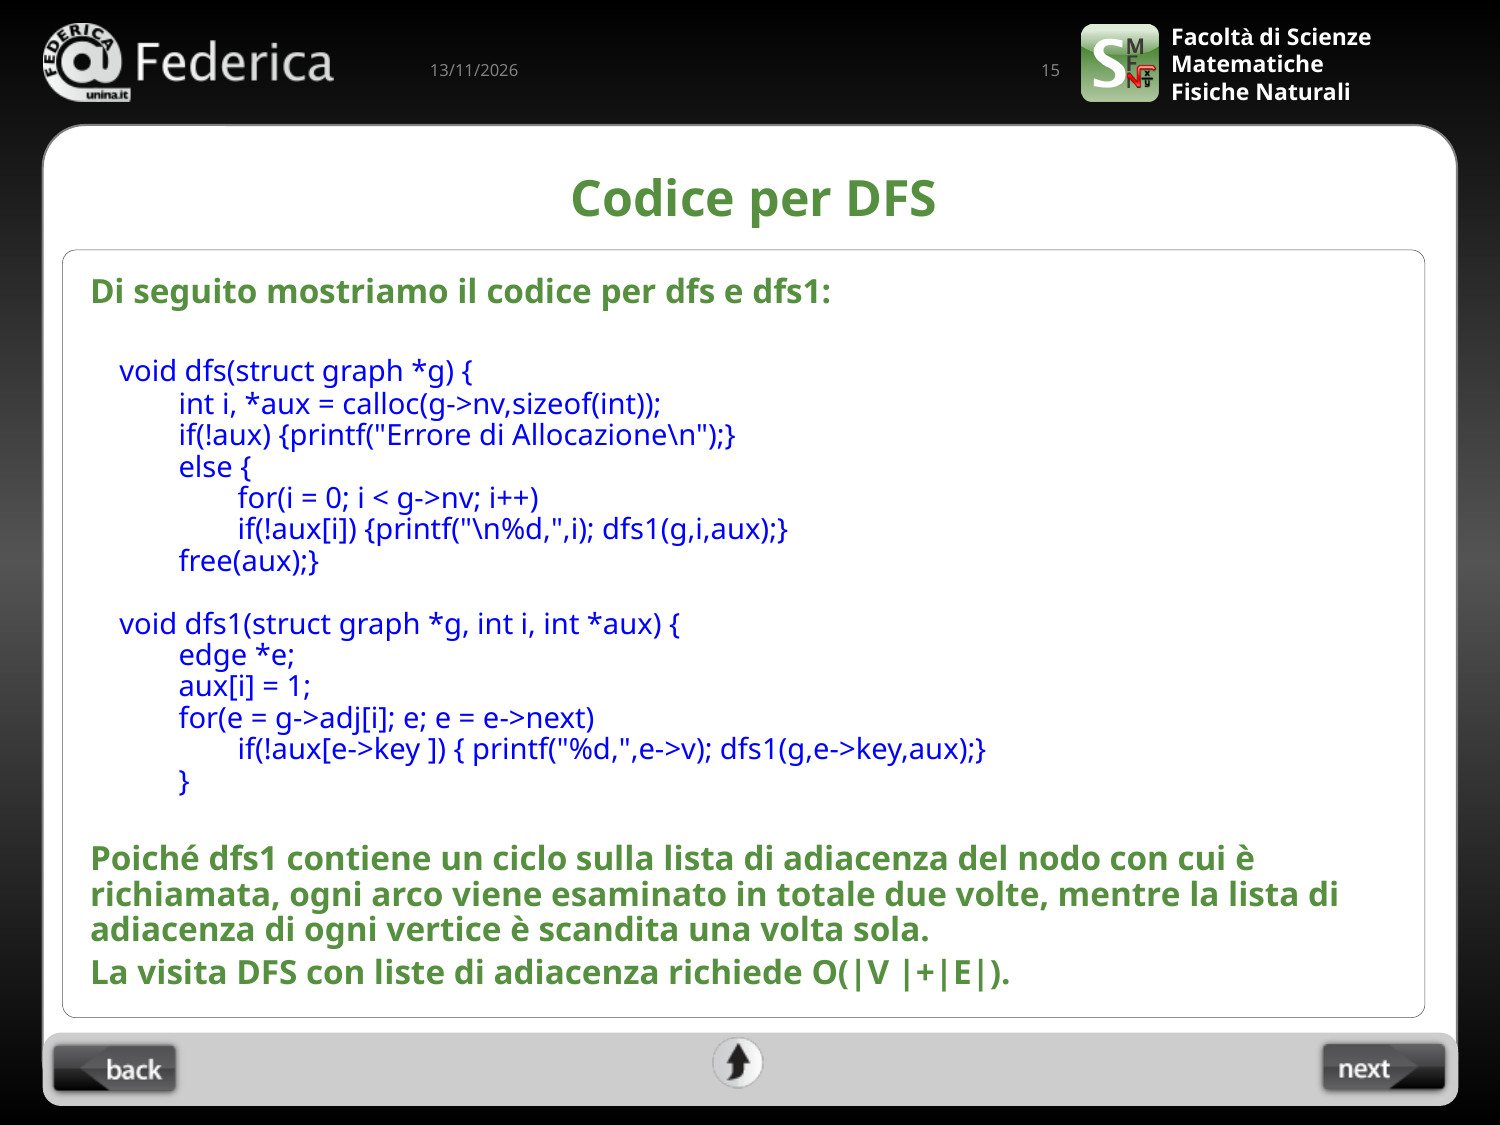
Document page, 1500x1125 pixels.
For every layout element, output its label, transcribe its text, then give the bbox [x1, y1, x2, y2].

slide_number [375, 34, 534, 110]
title Codice per DFS [53, 125, 1456, 268]
picture [45, 1037, 185, 1102]
picture [712, 1037, 764, 1089]
text_box [62, 249, 1425, 1018]
picture [1313, 1035, 1453, 1100]
picture [43, 23, 334, 102]
picture [1081, 24, 1159, 102]
slide_number 15 [962, 33, 1075, 109]
